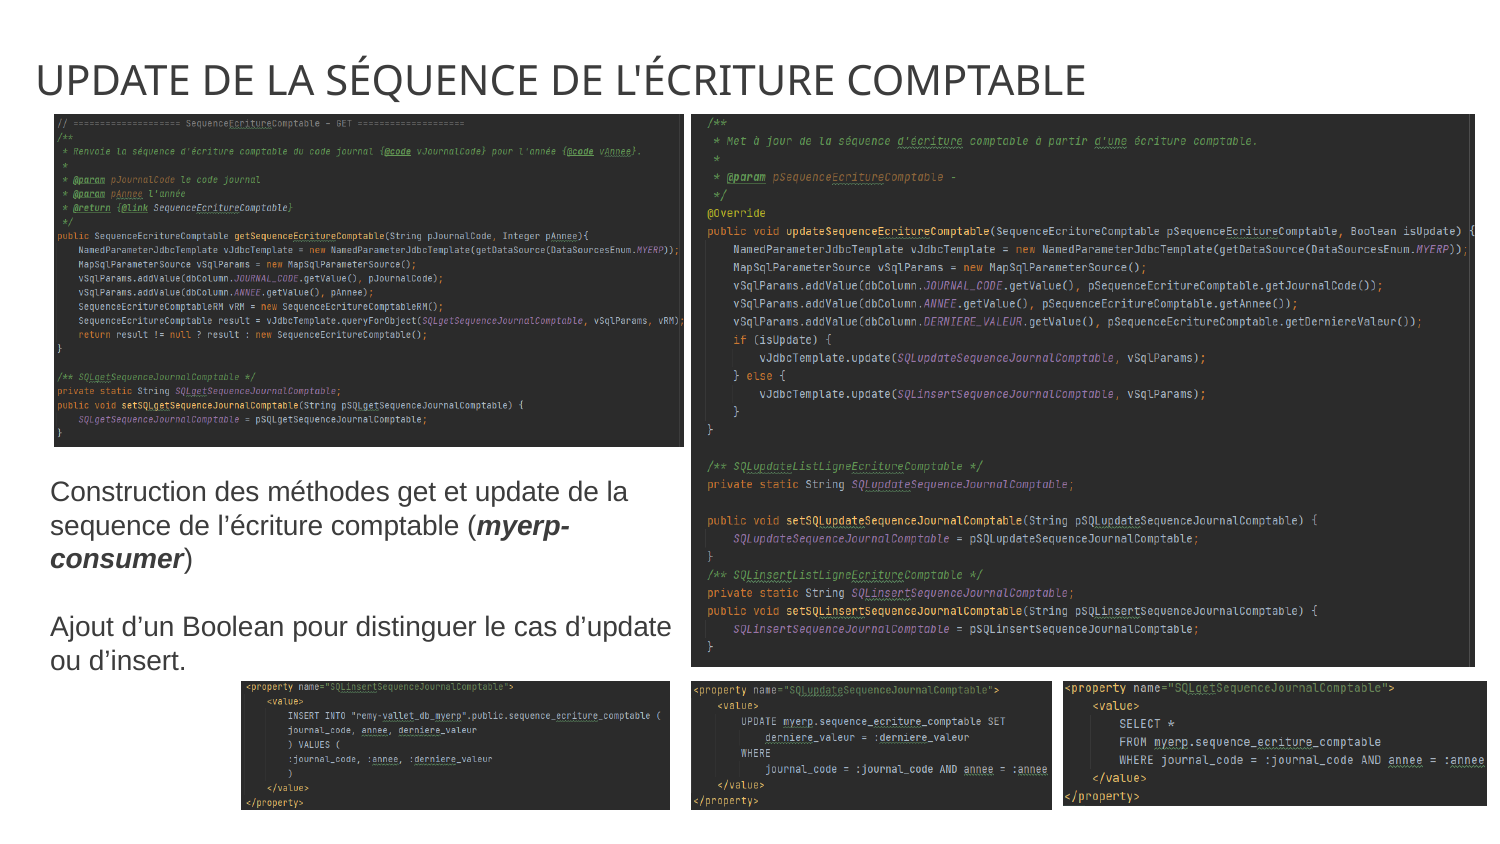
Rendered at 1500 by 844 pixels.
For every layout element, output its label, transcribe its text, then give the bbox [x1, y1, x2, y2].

picture [53, 114, 684, 448]
text_box Construction des méthodes get et update de la sequence de l’écriture comptable (myerp-consumer) Ajout d’un Boolean pour distinguer le cas d’update ou d’insert. [50, 473, 684, 676]
picture [240, 680, 670, 810]
title UPDATE de la séquence de l'écriture comptable [34, 55, 1465, 106]
picture [690, 680, 1053, 810]
picture [1063, 680, 1487, 806]
picture [690, 114, 1475, 667]
